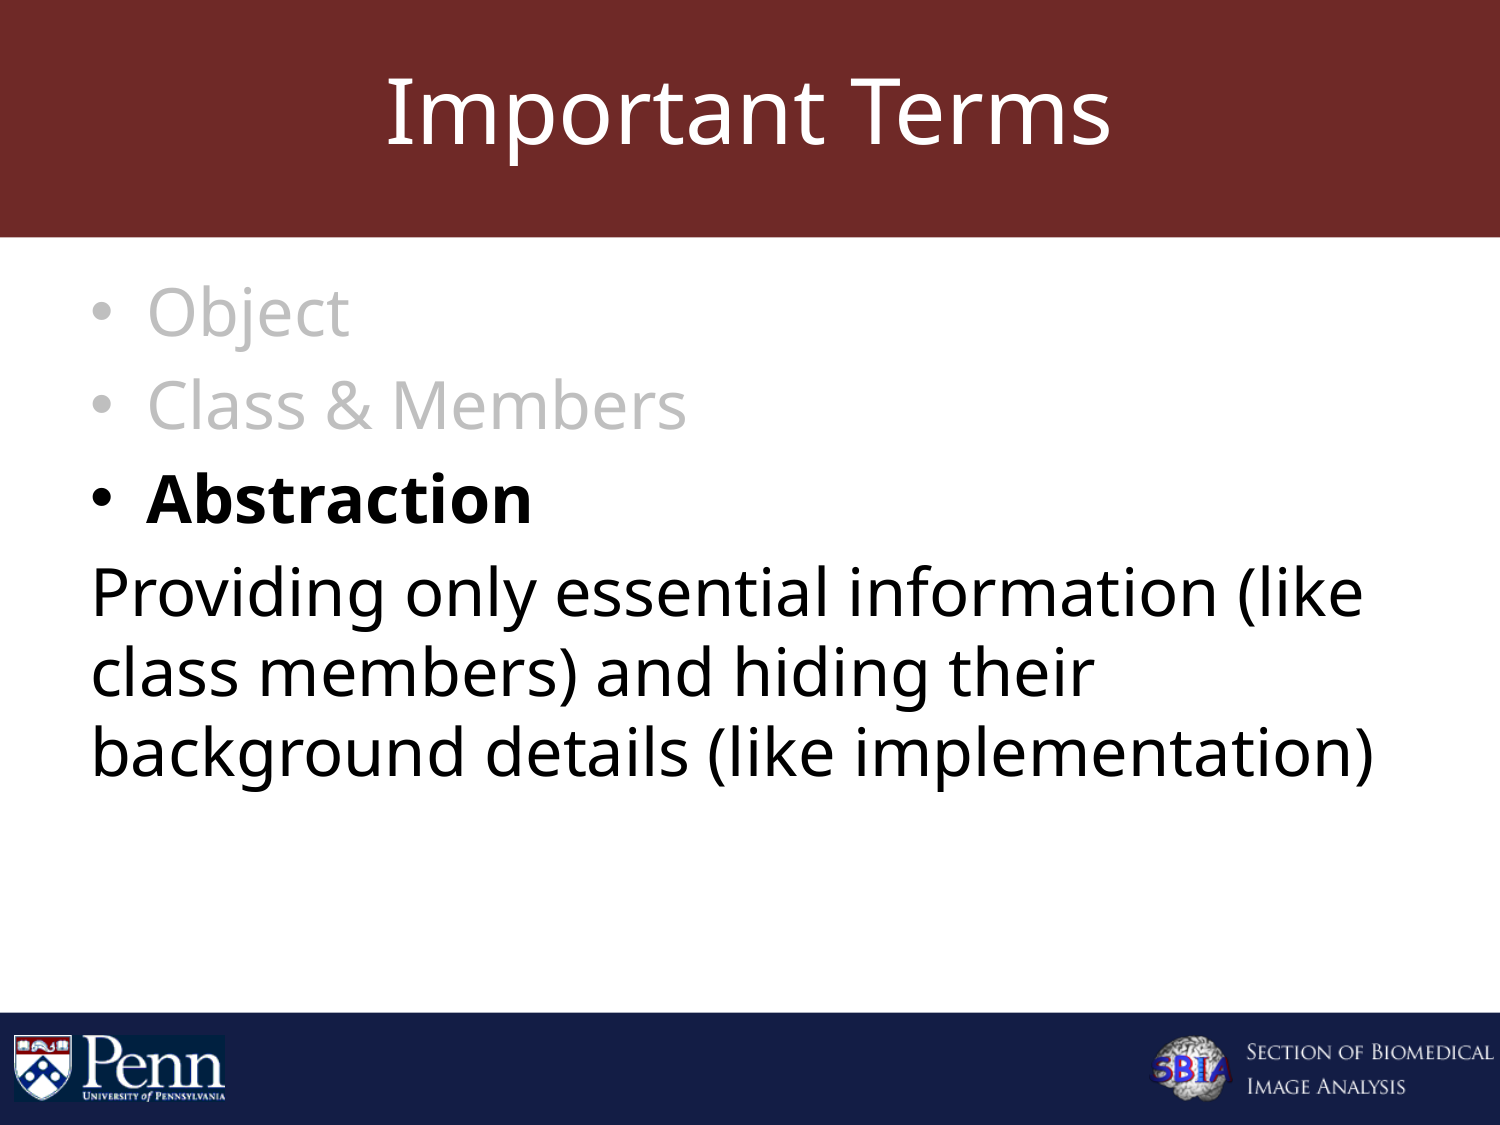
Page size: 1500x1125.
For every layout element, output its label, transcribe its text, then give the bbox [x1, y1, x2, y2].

list Object Class & Members Abstraction Providing only essential information (like class members) and hiding their background details (like implementation) [75, 262, 1425, 1013]
picture [1149, 1034, 1494, 1103]
title Important Terms [75, 45, 1425, 238]
picture [14, 1035, 225, 1102]
